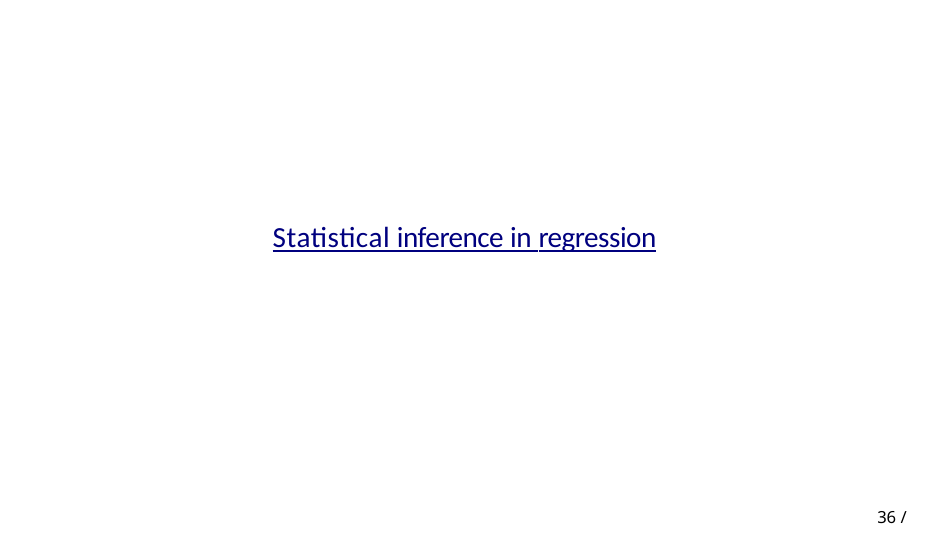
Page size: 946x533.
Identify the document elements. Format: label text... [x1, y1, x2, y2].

text_box Statistical inference in regression [270, 215, 675, 289]
slide_number 36 / 40 [871, 501, 930, 533]
